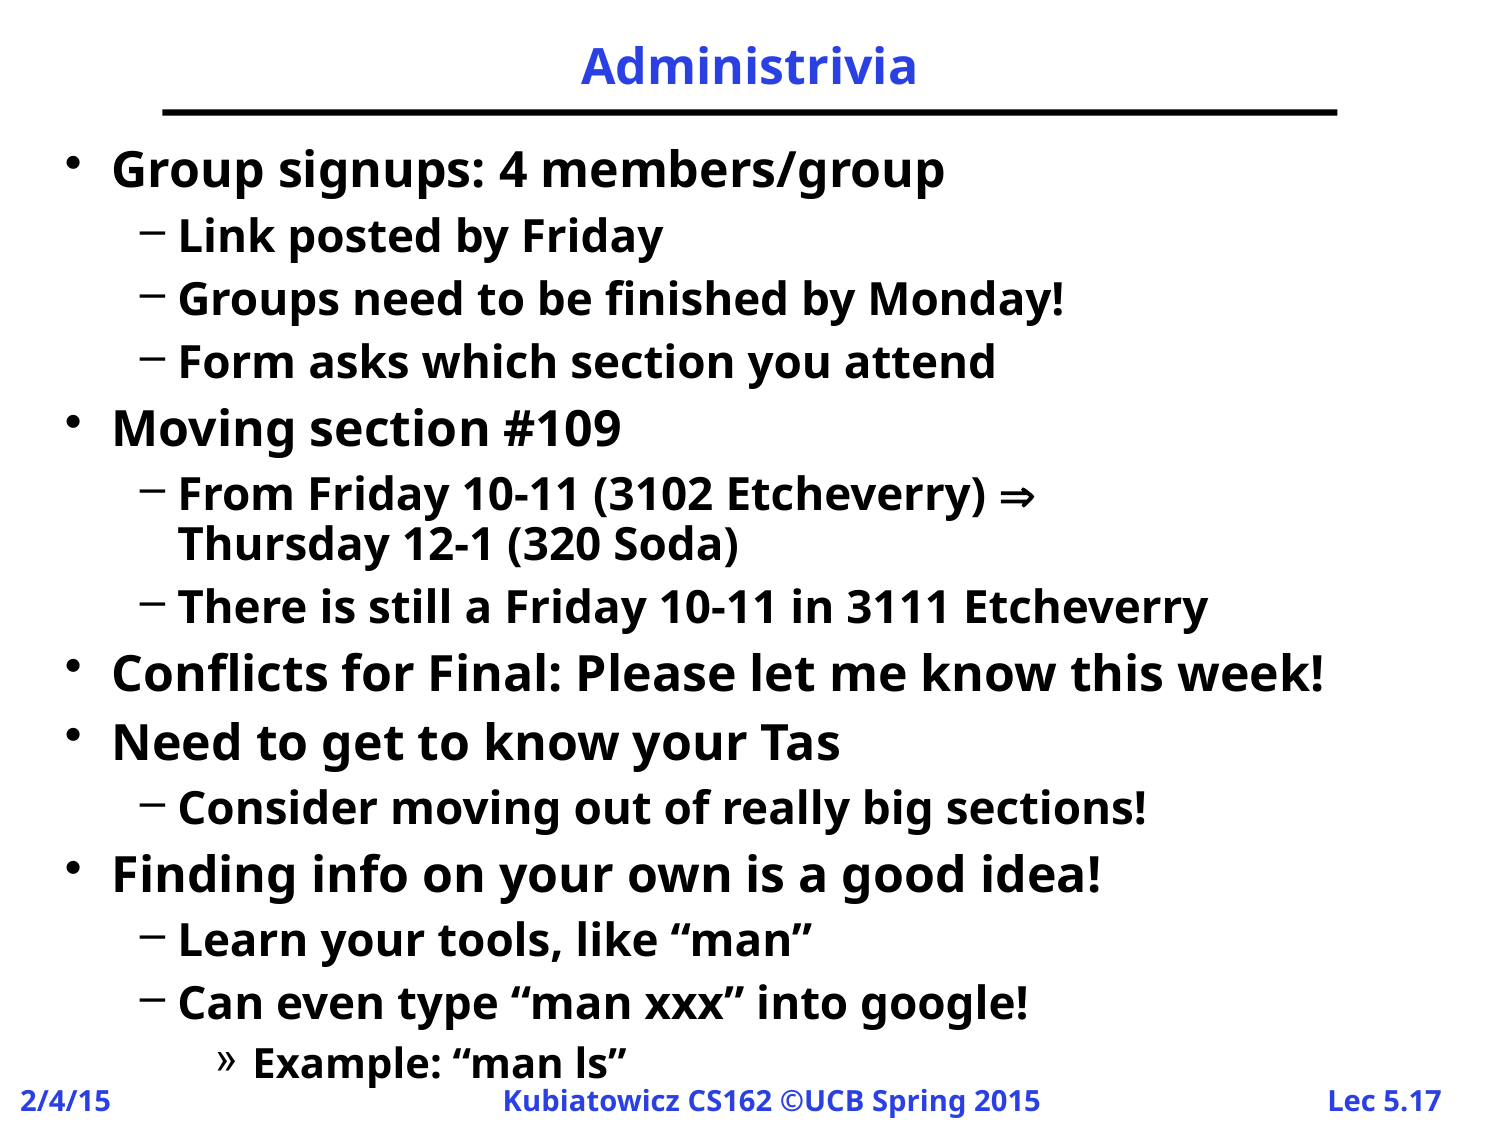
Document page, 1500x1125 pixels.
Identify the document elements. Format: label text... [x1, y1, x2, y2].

list Group signups: 4 members/group Link posted by Friday Groups need to be finished by Monday! Form asks which section you attend Moving section #109 From Friday 10-11 (3102 Etcheverry)  Thursday 12-1 (320 Soda) There is still a Friday 10-11 in 3111 Etcheverry Conflicts for Final: Please let me know this week! Need to get to know your Tas Consider moving out of really big sections! Finding info on your own is a good idea! Learn your tools, like “man” Can even type “man xxx” into google! Example: “man ls” [50, 137, 1400, 1125]
title Administrivia [162, 24, 1338, 113]
